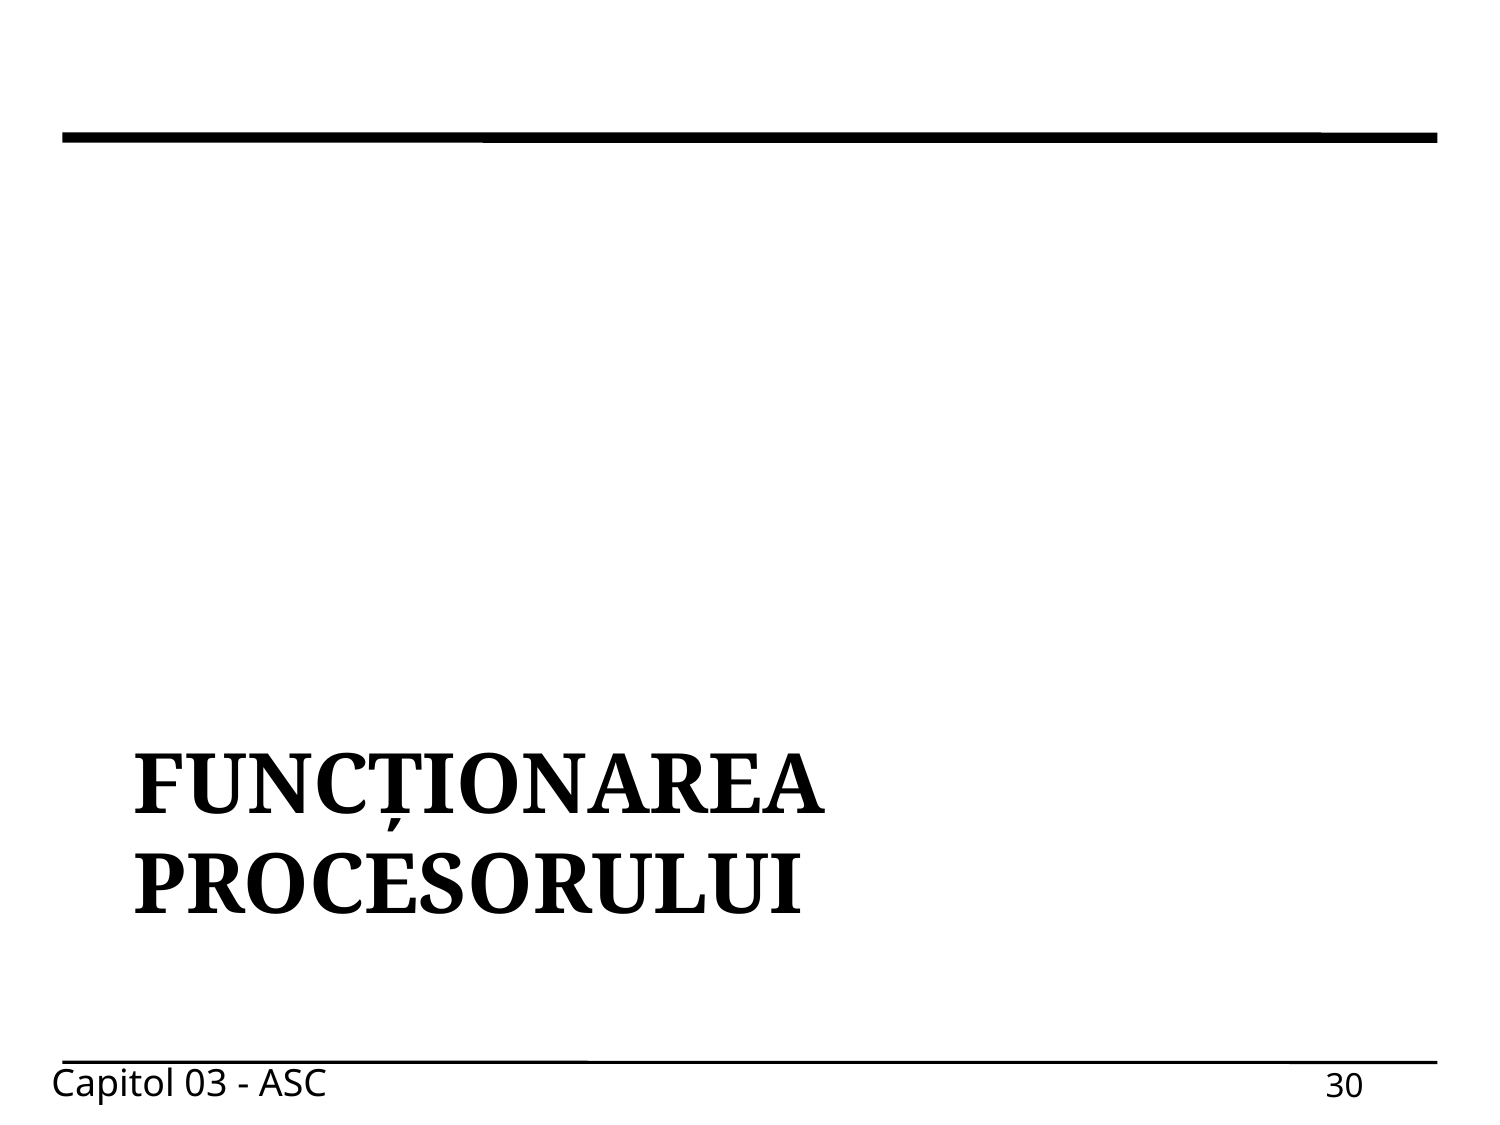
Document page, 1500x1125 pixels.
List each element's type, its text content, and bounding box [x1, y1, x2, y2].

title Funcționarea procesorului [118, 722, 1394, 947]
